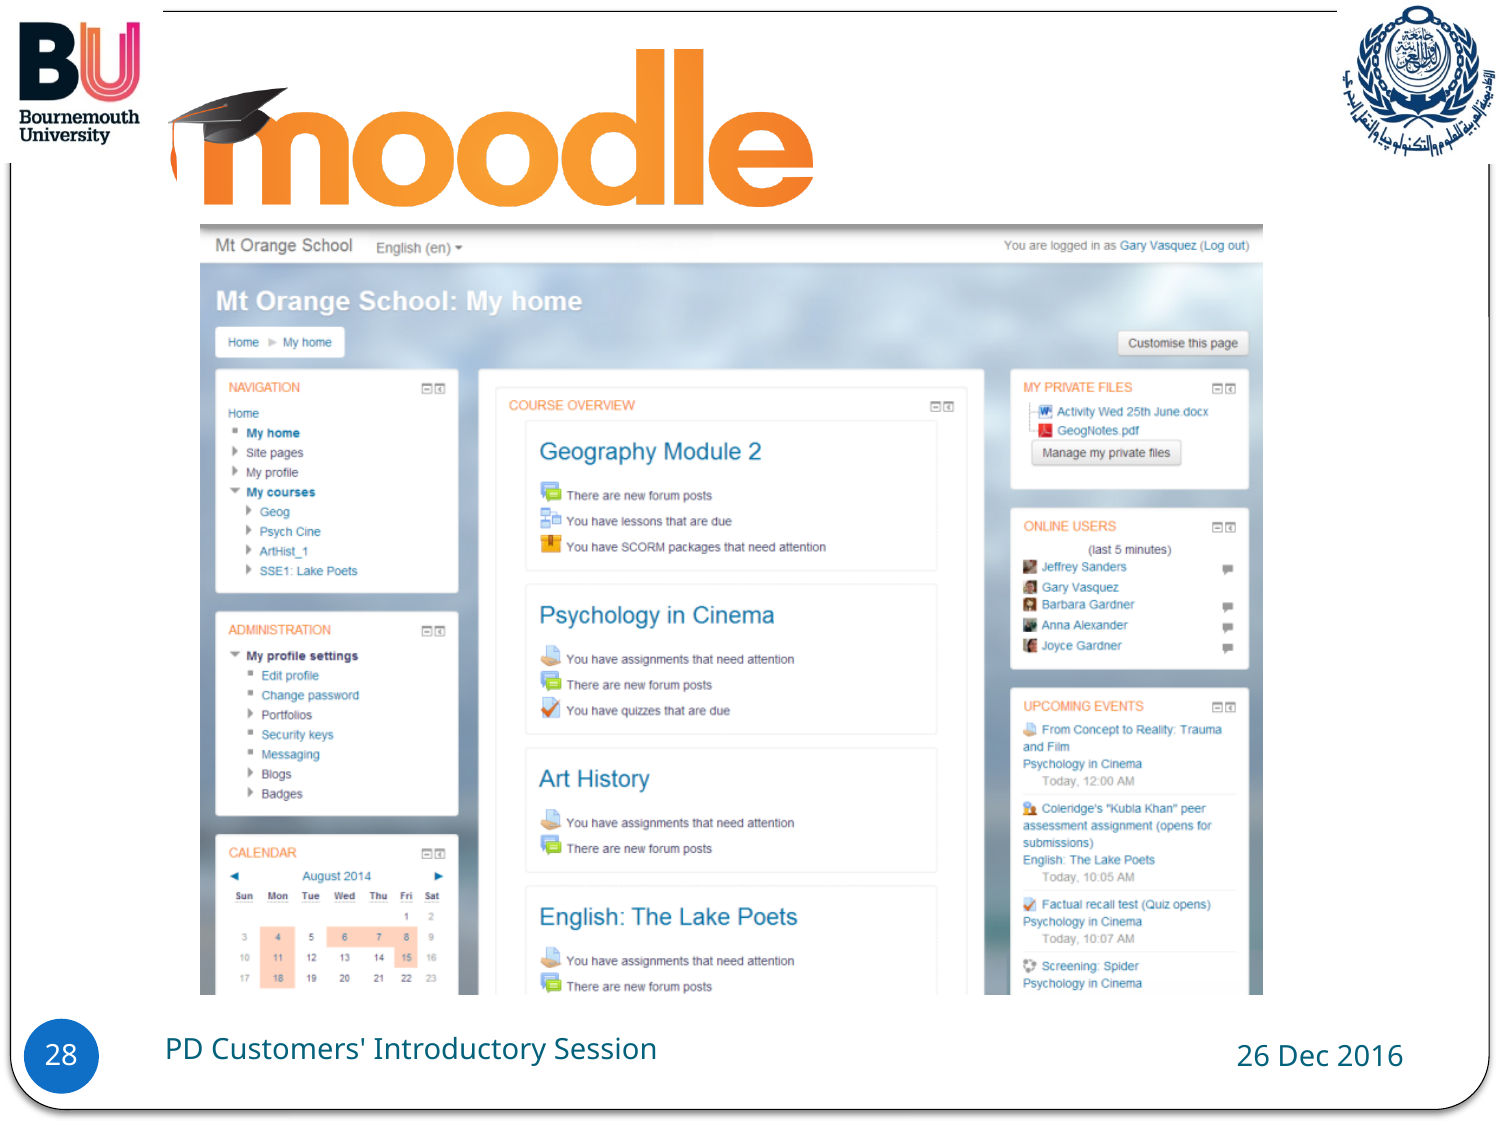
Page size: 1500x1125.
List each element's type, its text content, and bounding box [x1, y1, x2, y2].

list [168, 49, 813, 208]
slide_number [1012, 1015, 1419, 1094]
footer PD Customers' Introductory Session [150, 1012, 800, 1088]
picture [1337, 0, 1500, 164]
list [199, 224, 1264, 996]
picture [0, 0, 163, 163]
slide_number 28 [23, 1018, 99, 1094]
